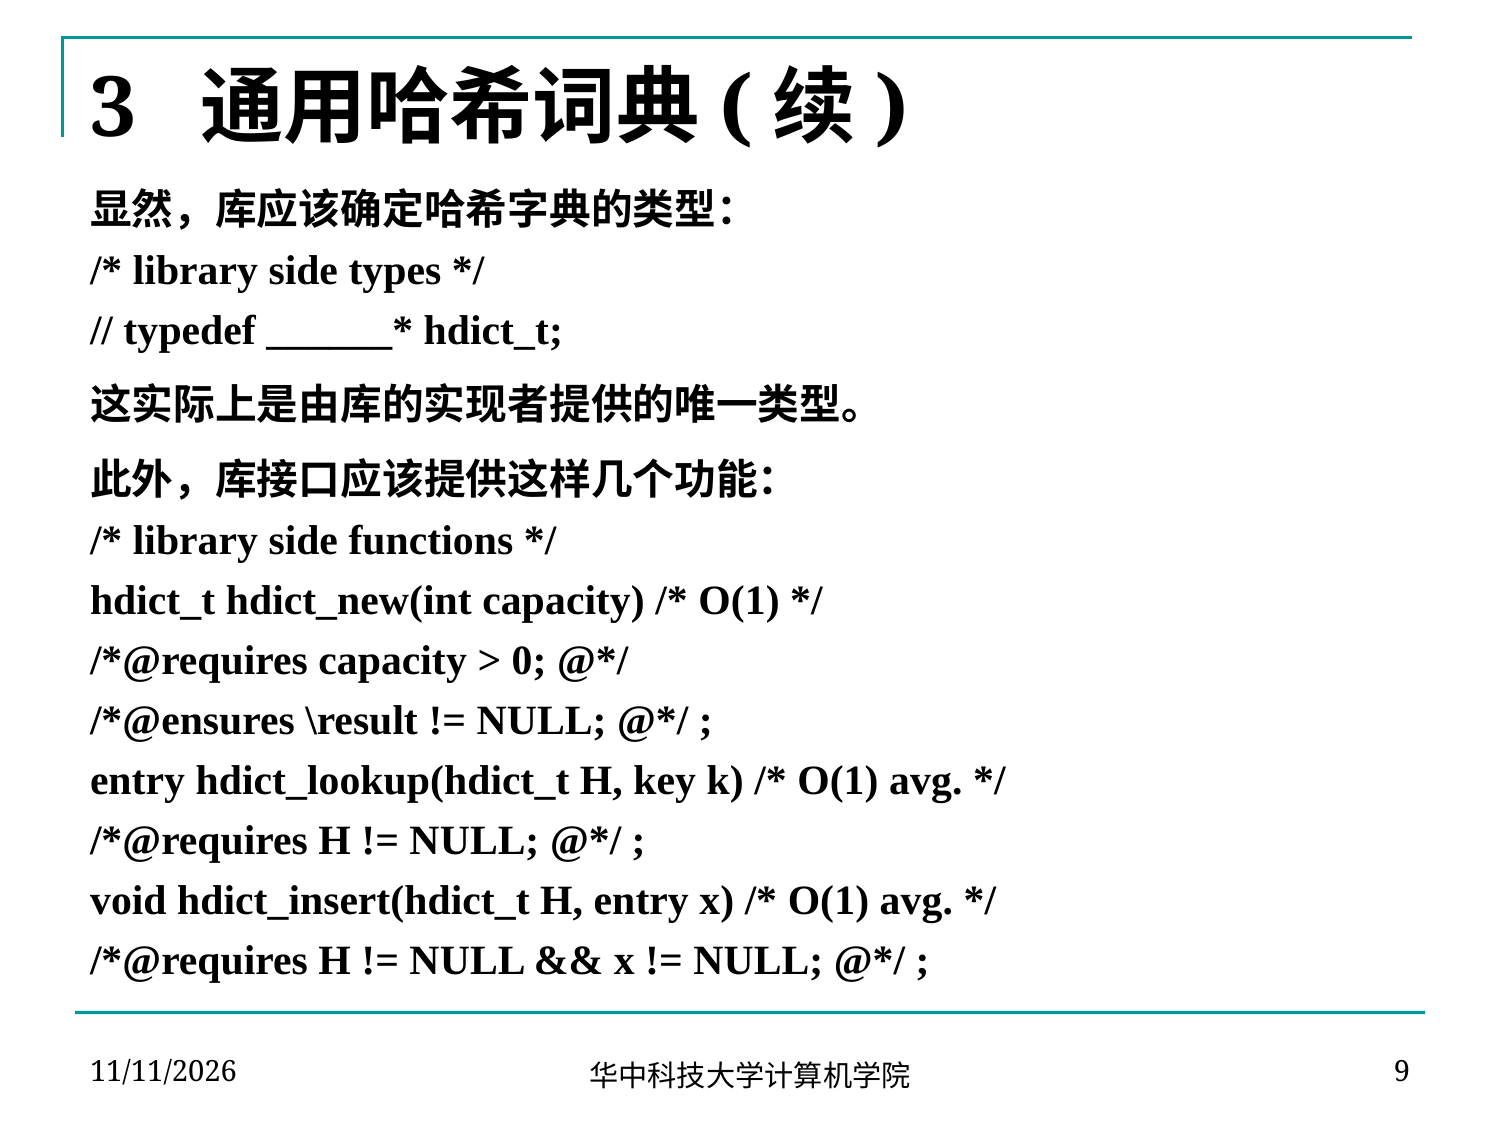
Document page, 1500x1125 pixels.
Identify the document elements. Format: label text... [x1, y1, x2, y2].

list 显然，库应该确定哈希字典的类型： /* library side types */ // typedef ______* hdict_t; 这实际上是由库的实现者提供的唯一类型。 此外，库接口应该提供这样几个功能： /* library side functions */ hdict_t hdict_new(int capacity) /* O(1) */ /*@requires capacity > 0; @*/ /*@ensures \result != NULL; @*/ ; entry hdict_lookup(hdict_t H, key k) /* O(1) avg. */ /*@requires H != NULL; @*/ ; void hdict_insert(hdict_t H, entry x) /* O(1) avg. */ /*@requires H != NULL && x != NULL; @*/ ; [75, 163, 1425, 969]
slide_number 9 [1074, 1024, 1425, 1100]
title 3 通用哈希词典(续) [75, 45, 1425, 163]
footer 华中科技大学计算机学院 [512, 1025, 988, 1100]
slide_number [75, 1024, 425, 1100]
